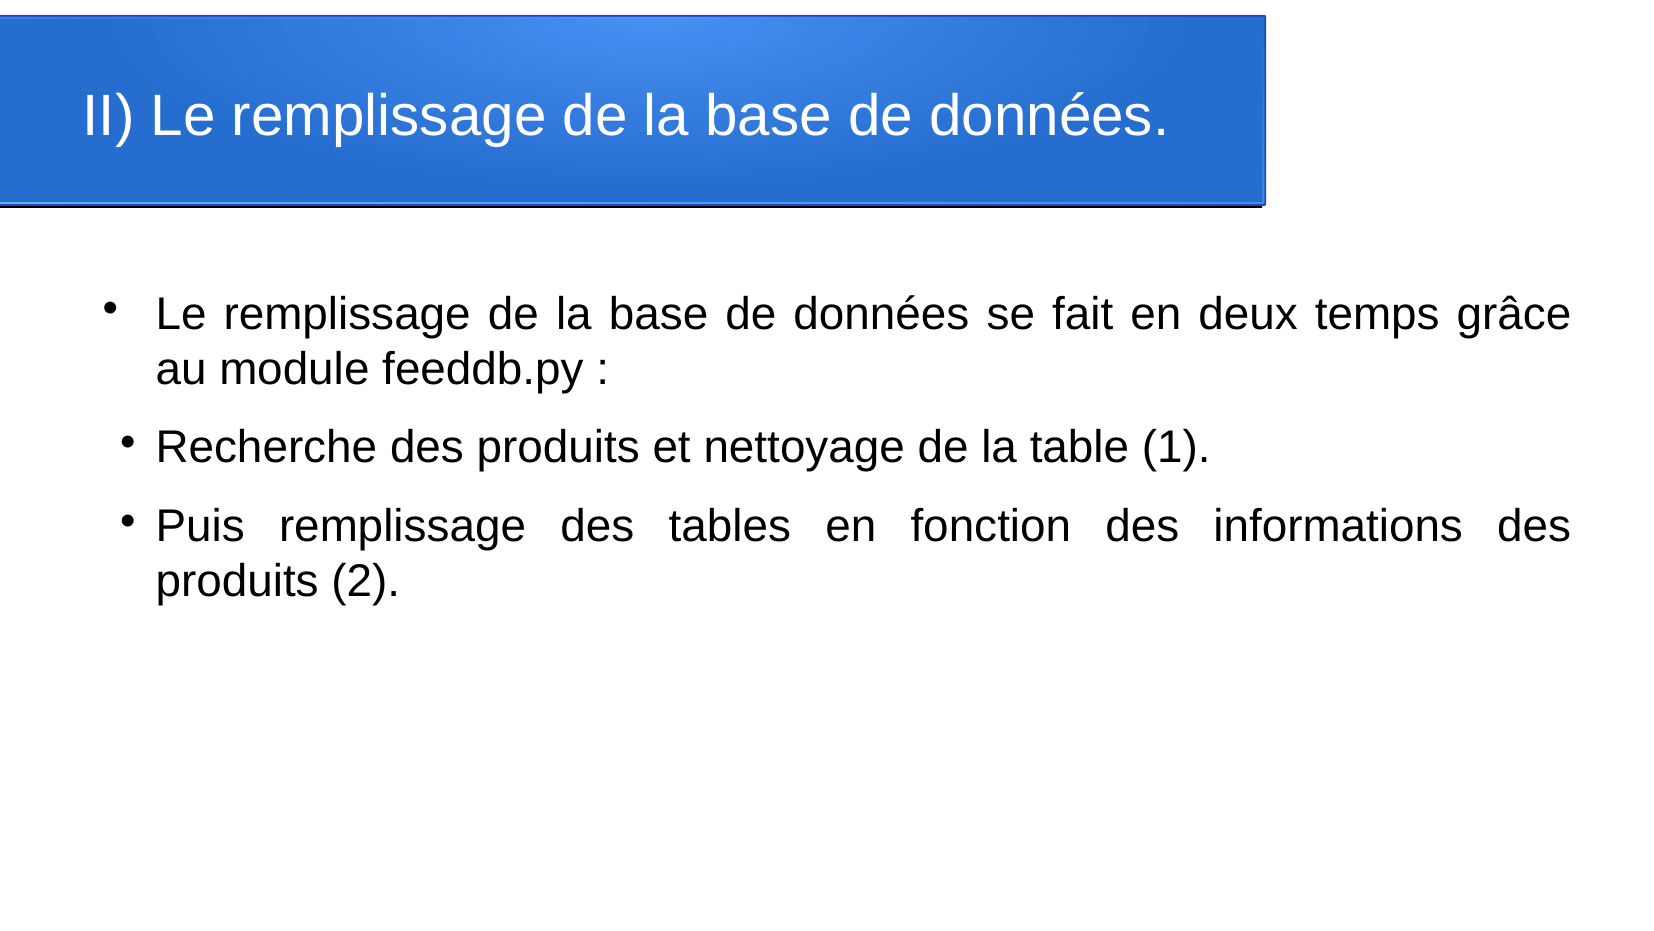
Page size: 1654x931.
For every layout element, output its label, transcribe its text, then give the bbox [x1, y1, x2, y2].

text_box Le remplissage de la base de données se fait en deux temps grâce au module feeddb.py : Recherche des produits et nettoyage de la table (1). Puis remplissage des tables en fonction des informations des produits (2). [84, 283, 1573, 823]
text_box II) Le remplissage de la base de données. [82, 35, 1234, 189]
picture [0, 13, 1269, 211]
